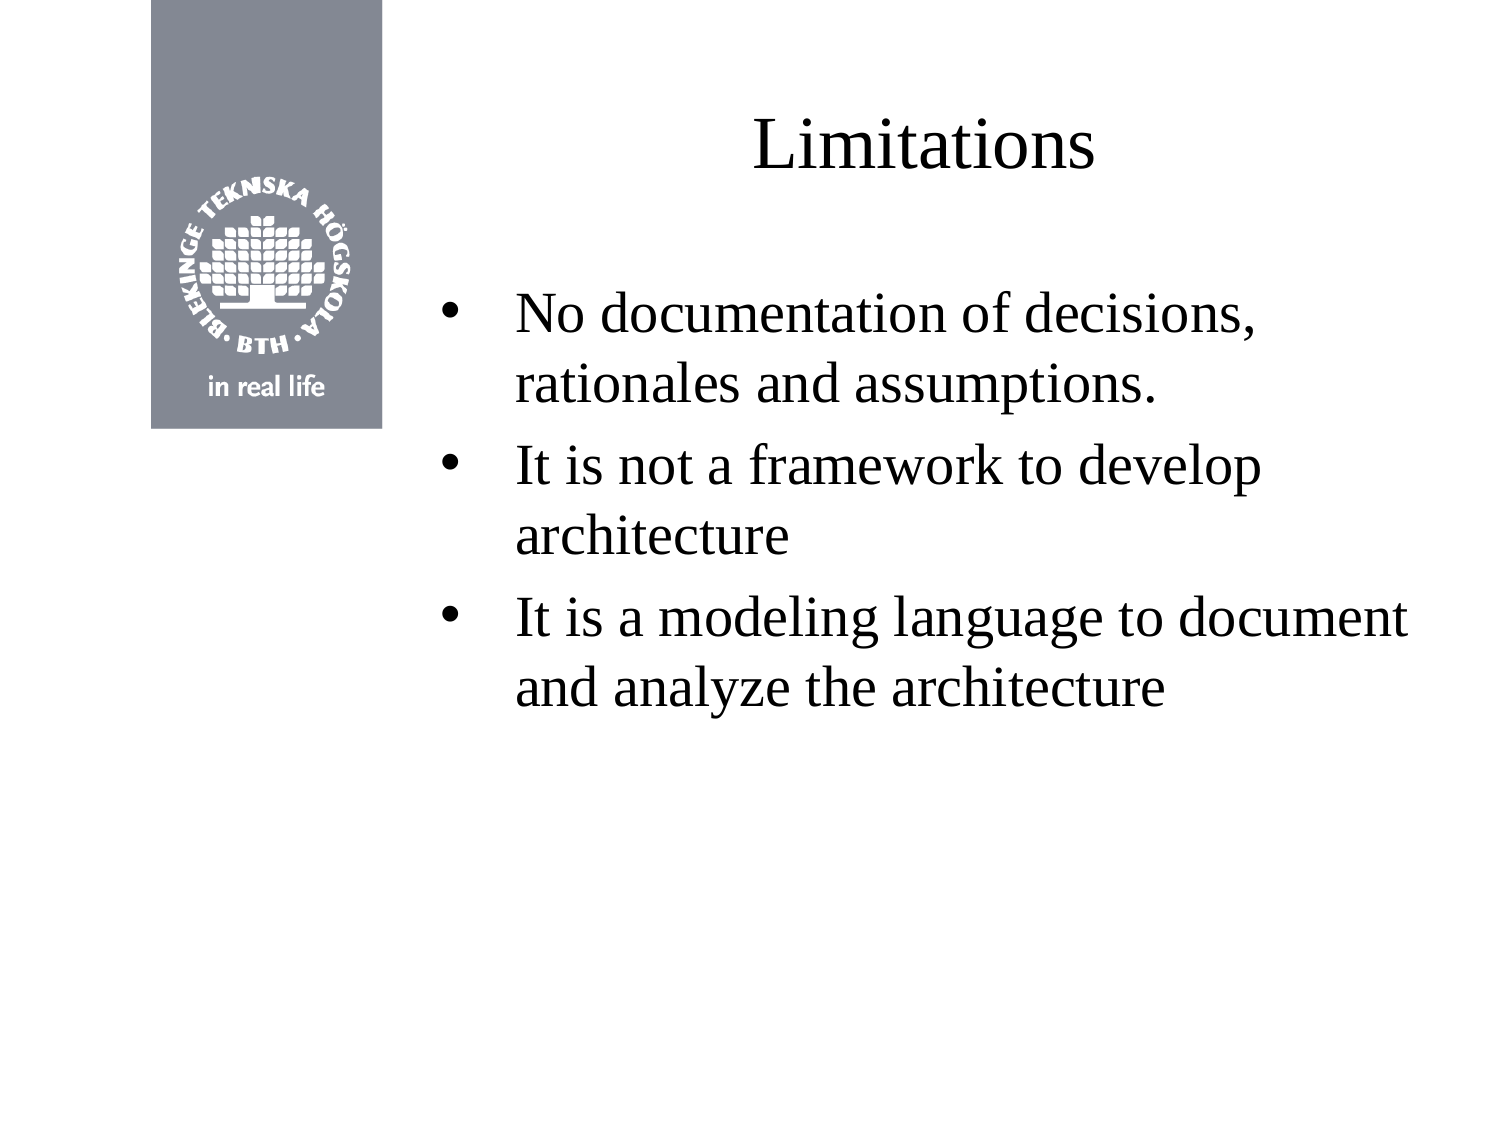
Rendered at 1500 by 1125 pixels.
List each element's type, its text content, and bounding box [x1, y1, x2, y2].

list No documentation of decisions, rationales and assumptions. It is not a framework to develop architecture It is a modeling language to document and analyze the architecture [425, 267, 1425, 1012]
title Limitations [425, 45, 1425, 233]
picture [0, 0, 665, 463]
